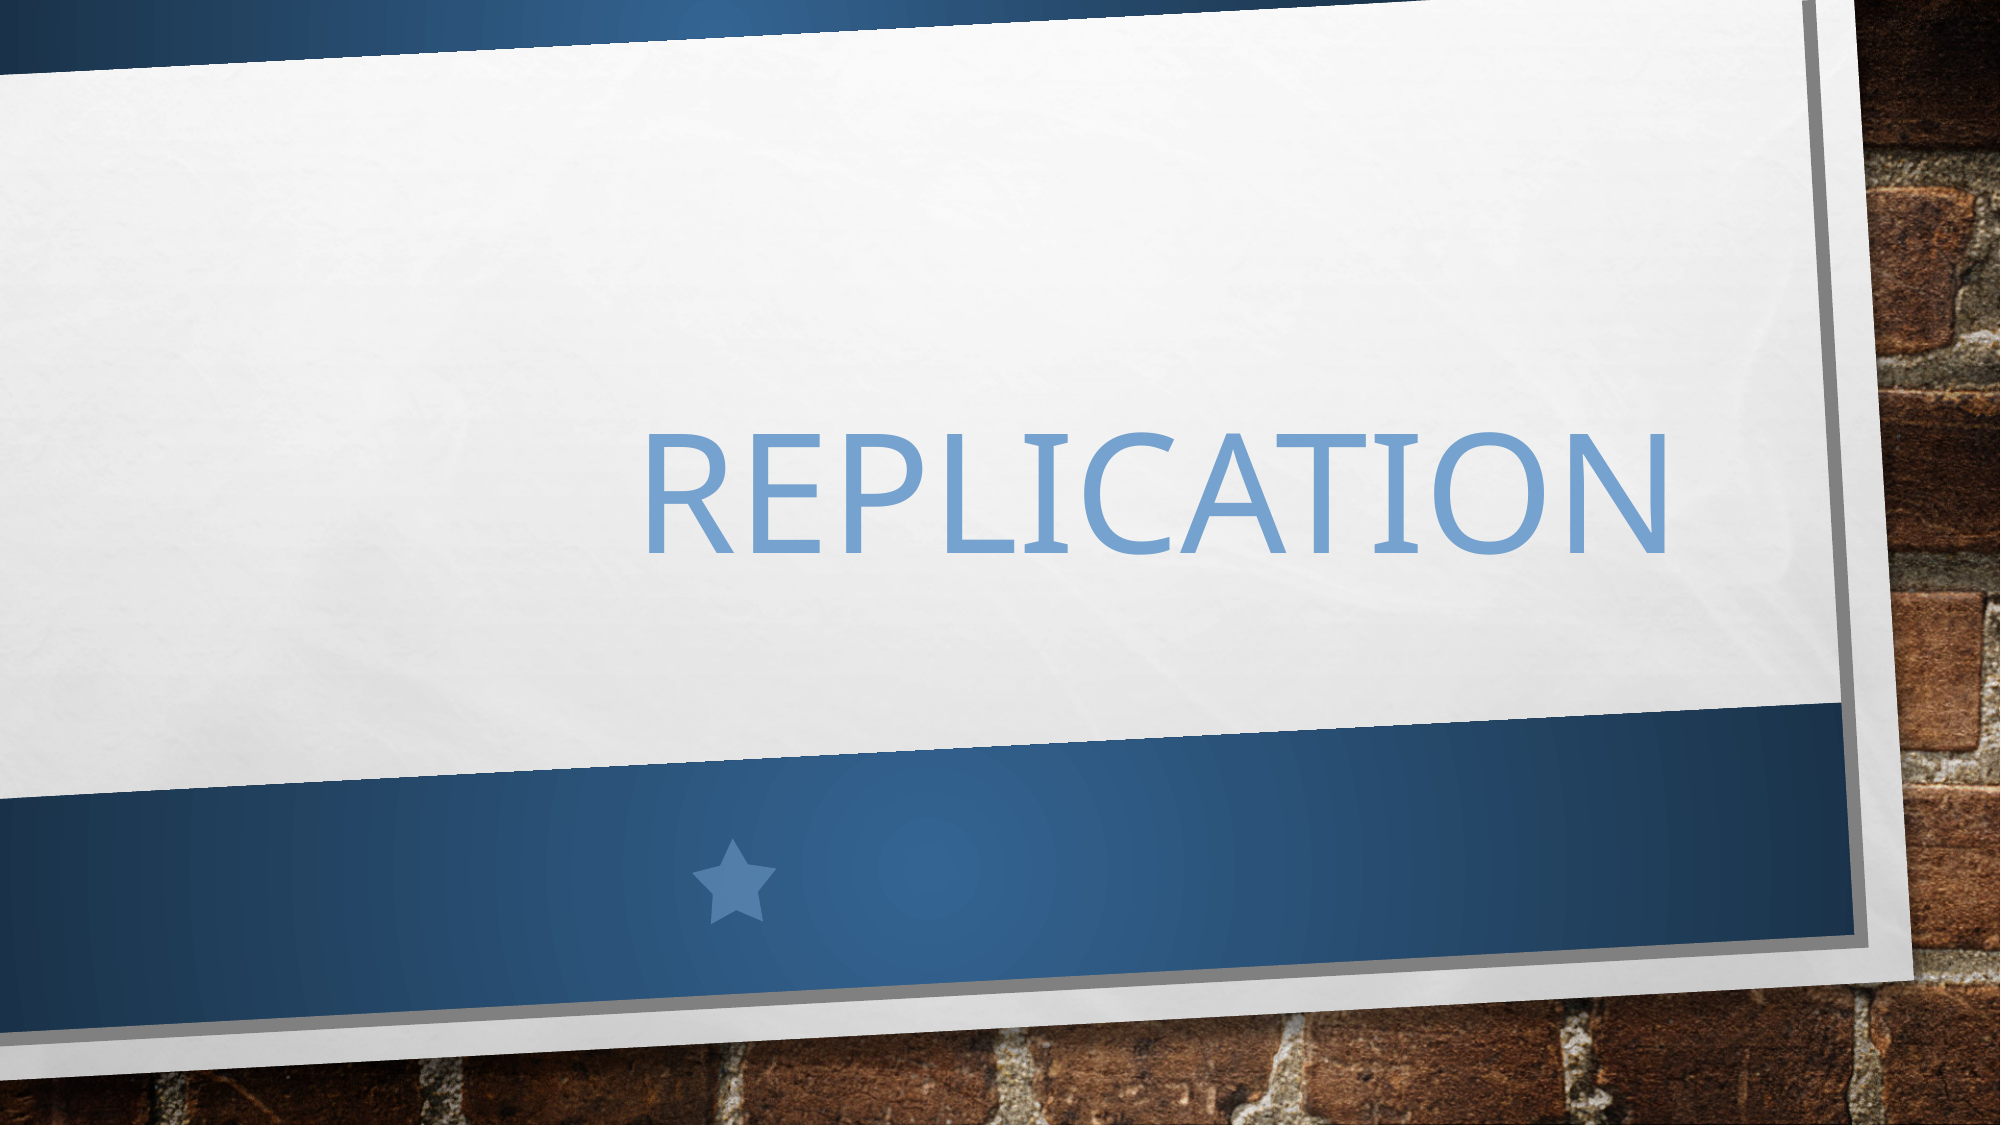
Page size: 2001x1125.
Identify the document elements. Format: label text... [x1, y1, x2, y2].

picture [0, 0, 2000, 1125]
title REPLICATION [197, 205, 1698, 597]
